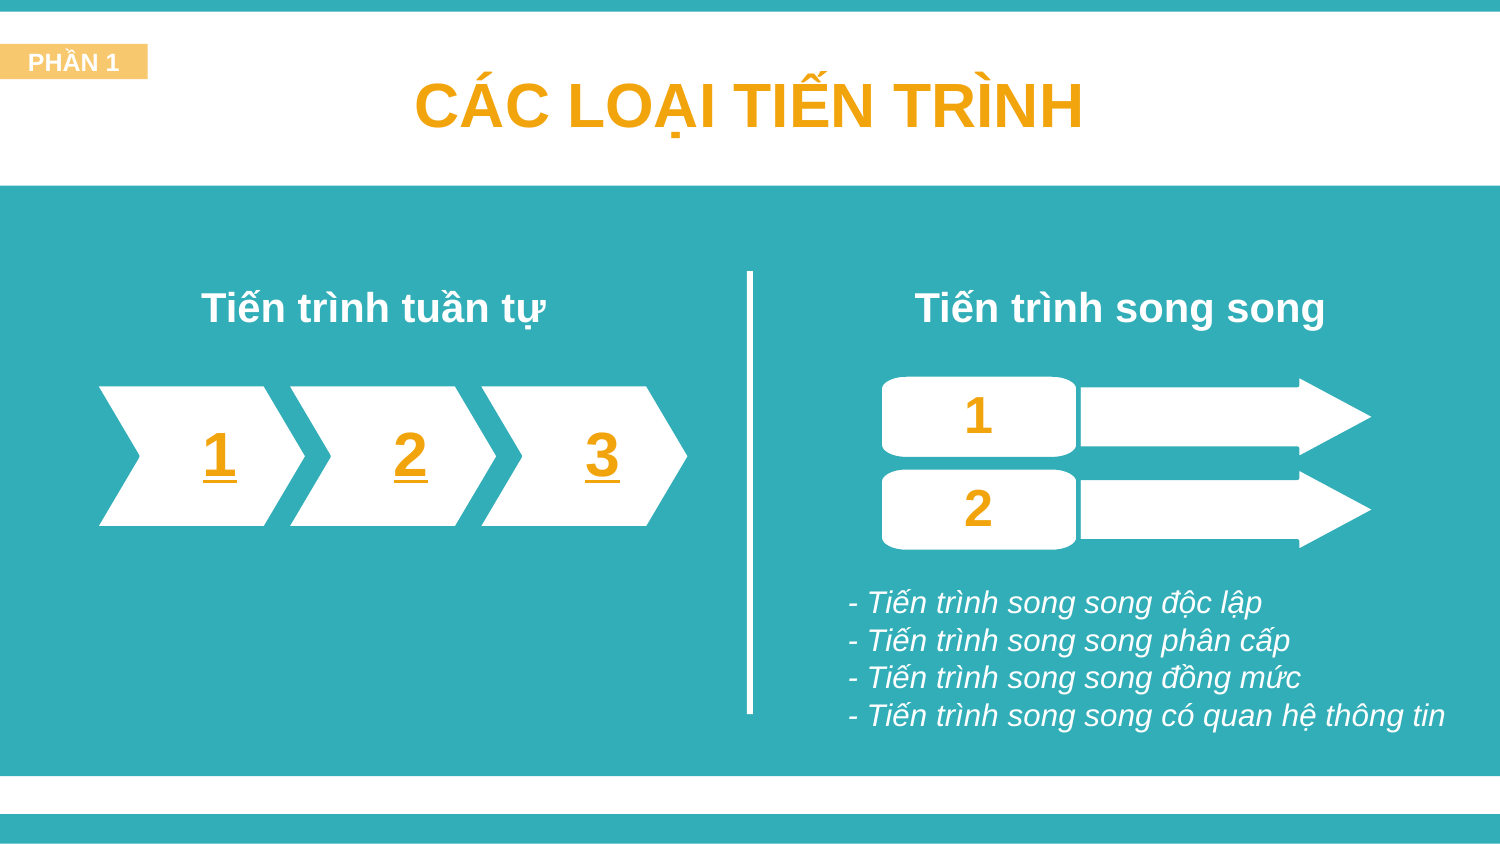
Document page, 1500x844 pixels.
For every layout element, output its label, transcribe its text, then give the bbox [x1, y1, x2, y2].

text_box [745, 269, 755, 716]
text_box 2 [284, 382, 501, 531]
text_box 1 [93, 382, 310, 531]
text_box 3 [475, 382, 692, 531]
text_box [879, 374, 1377, 552]
text_box Tiến trình tuần tự [0, 273, 745, 339]
text_box PHẦN 1 [0, 42, 150, 81]
list CÁC LOẠI TIẾN TRÌNH [0, 55, 1500, 151]
text_box - Tiến trình song song độc lập - Tiến trình song song phân cấp - Tiến trình song song đồng mức - Tiến trình song song có quan hệ thông tin [832, 575, 1500, 740]
text_box Tiến trình song song [746, 273, 1494, 339]
text_box [0, 184, 1500, 778]
